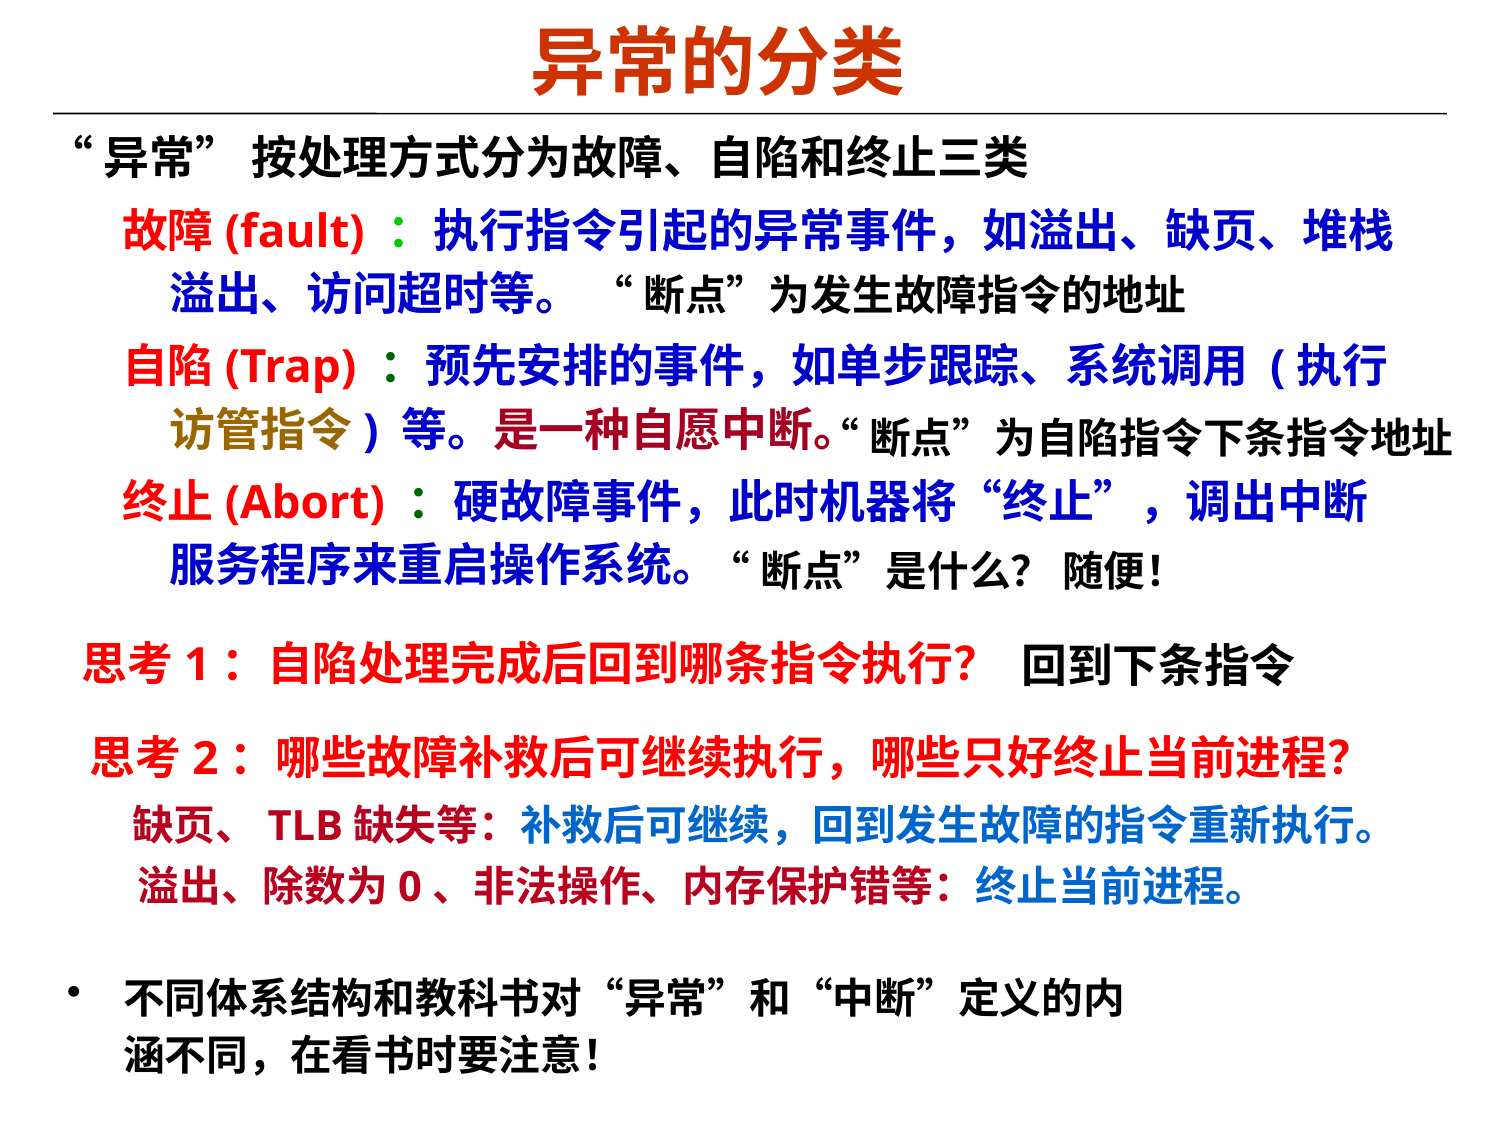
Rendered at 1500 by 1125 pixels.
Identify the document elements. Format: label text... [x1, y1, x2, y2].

text_box 不同体系结构和教科书对“异常”和“中断”定义的内涵不同，在看书时要注意！ [56, 959, 1168, 1084]
list “异常” 按处理方式分为故障、自陷和终止三类 故障(fault) ：执行指令引起的异常事件，如溢出、缺页、堆栈溢出、访问超时等。 自陷(Trap) ：预先安排的事件，如单步跟踪、系统调用 (执行访管指令) 等。是一种自愿中断。 终止(Abort) ：硬故障事件，此时机器将“终止”，调出中断服务程序来重启操作系统。 [32, 113, 1413, 617]
text_box “断点”为自陷指令下条指令地址 [817, 411, 1458, 462]
text_box 思考2：哪些故障补救后可继续执行，哪些只好终止当前进程？ 缺页、TLB缺失等：补救后可继续，回到发生故障的指令重新执行。 溢出、除数为0、非法操作、内存保护错等：终止当前进程。 [0, 710, 1431, 917]
title 异常的分类 [102, 15, 1334, 104]
text_box “断点”为发生故障指令的地址 [577, 261, 1289, 327]
text_box 回到下条指令 [991, 623, 1317, 696]
text_box “断点”是什么？ 随便！ [693, 537, 1274, 603]
text_box 思考1：自陷处理完成后回到哪条指令执行？ [66, 627, 1014, 698]
